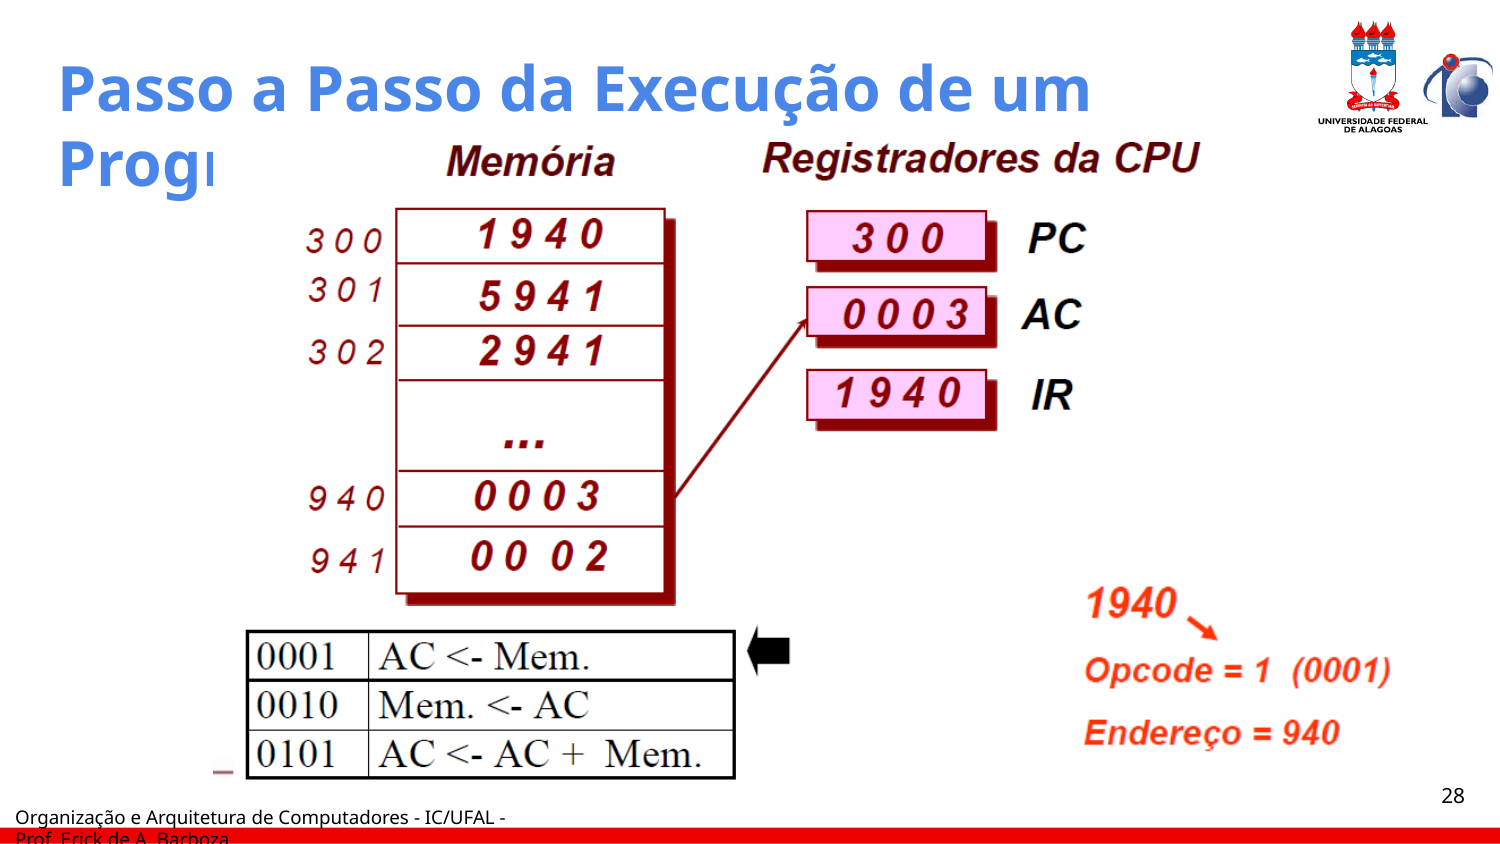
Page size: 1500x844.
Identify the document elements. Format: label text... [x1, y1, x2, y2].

title Passo a Passo da Execução de um Programa [42, 34, 1327, 125]
slide_number ‹#› [1389, 764, 1480, 830]
picture [212, 142, 1402, 783]
picture [1316, 18, 1493, 135]
